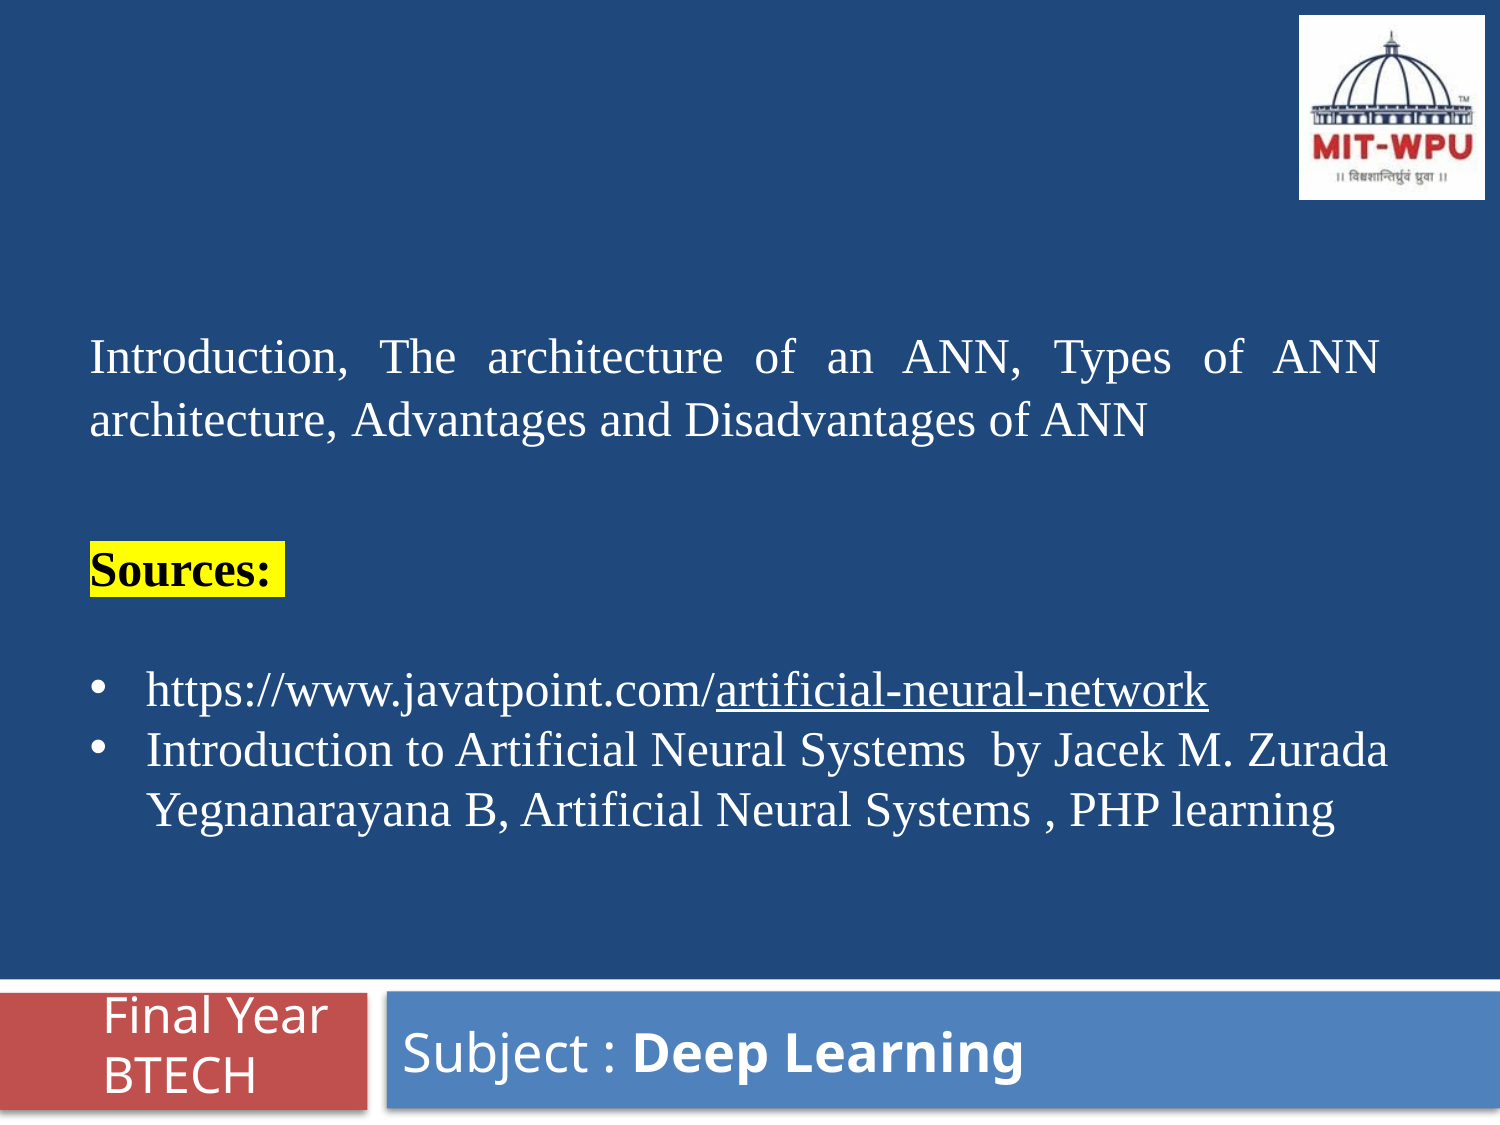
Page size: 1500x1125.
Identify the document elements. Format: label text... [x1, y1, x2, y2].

text_box Introduction, The architecture of an ANN, Types of ANN architecture, Advantages and Disadvantages of ANN [74, 312, 1396, 455]
text_box Sources: https://www.javatpoint.com/artificial-neural-network Introduction to Artificial Neural Systems by Jacek M. Zurada Yegnanarayana B, Artificial Neural Systems , PHP learning [74, 528, 1486, 1024]
subtitle Subject : Deep Learning [388, 987, 1488, 1100]
picture [1299, 15, 1485, 201]
text_box Final Year BTECH [87, 1024, 388, 1100]
